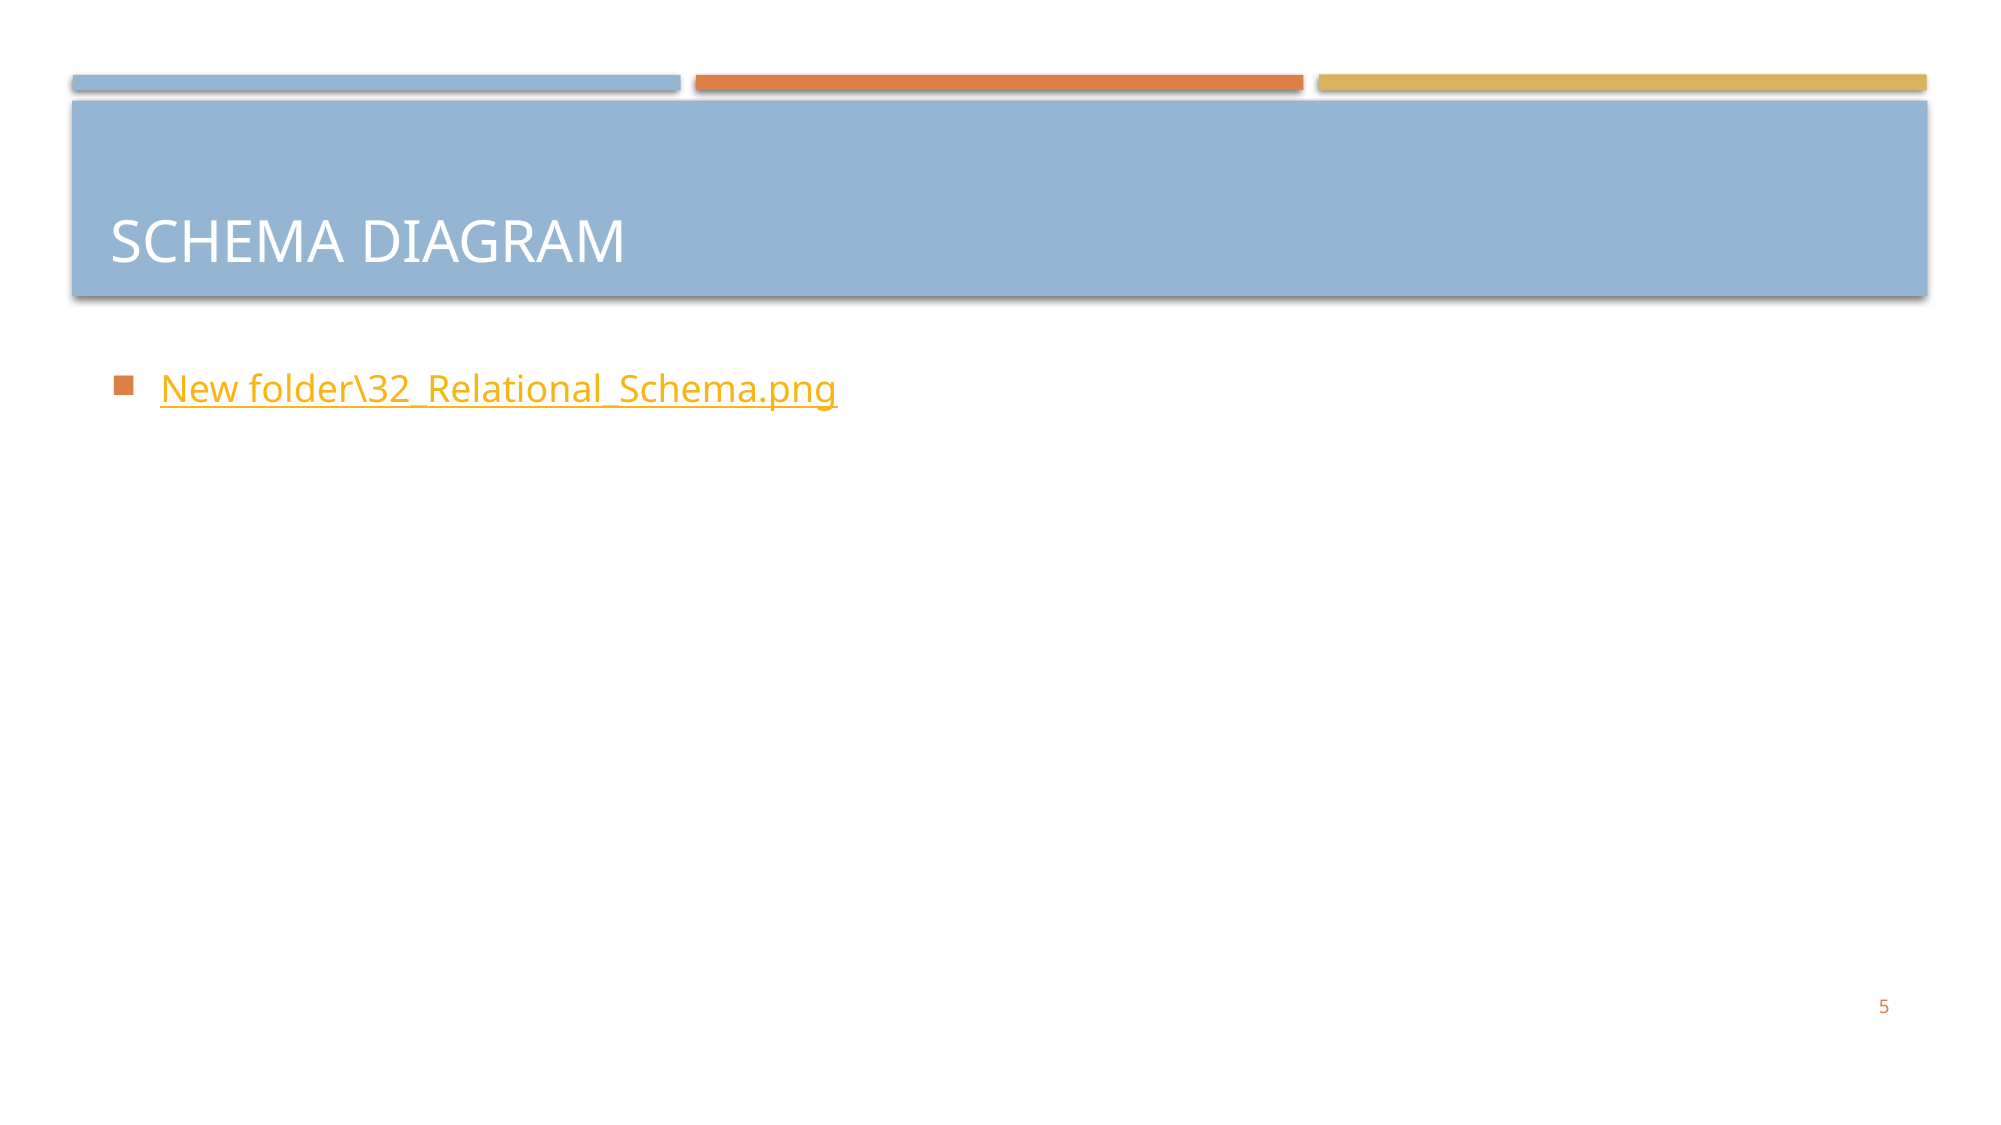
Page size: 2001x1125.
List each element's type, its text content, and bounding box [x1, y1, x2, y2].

title Schema diagram [95, 115, 1905, 282]
list New folder\32_Relational_Schema.png [95, 357, 1905, 962]
slide_number 5 [1732, 977, 1905, 1037]
